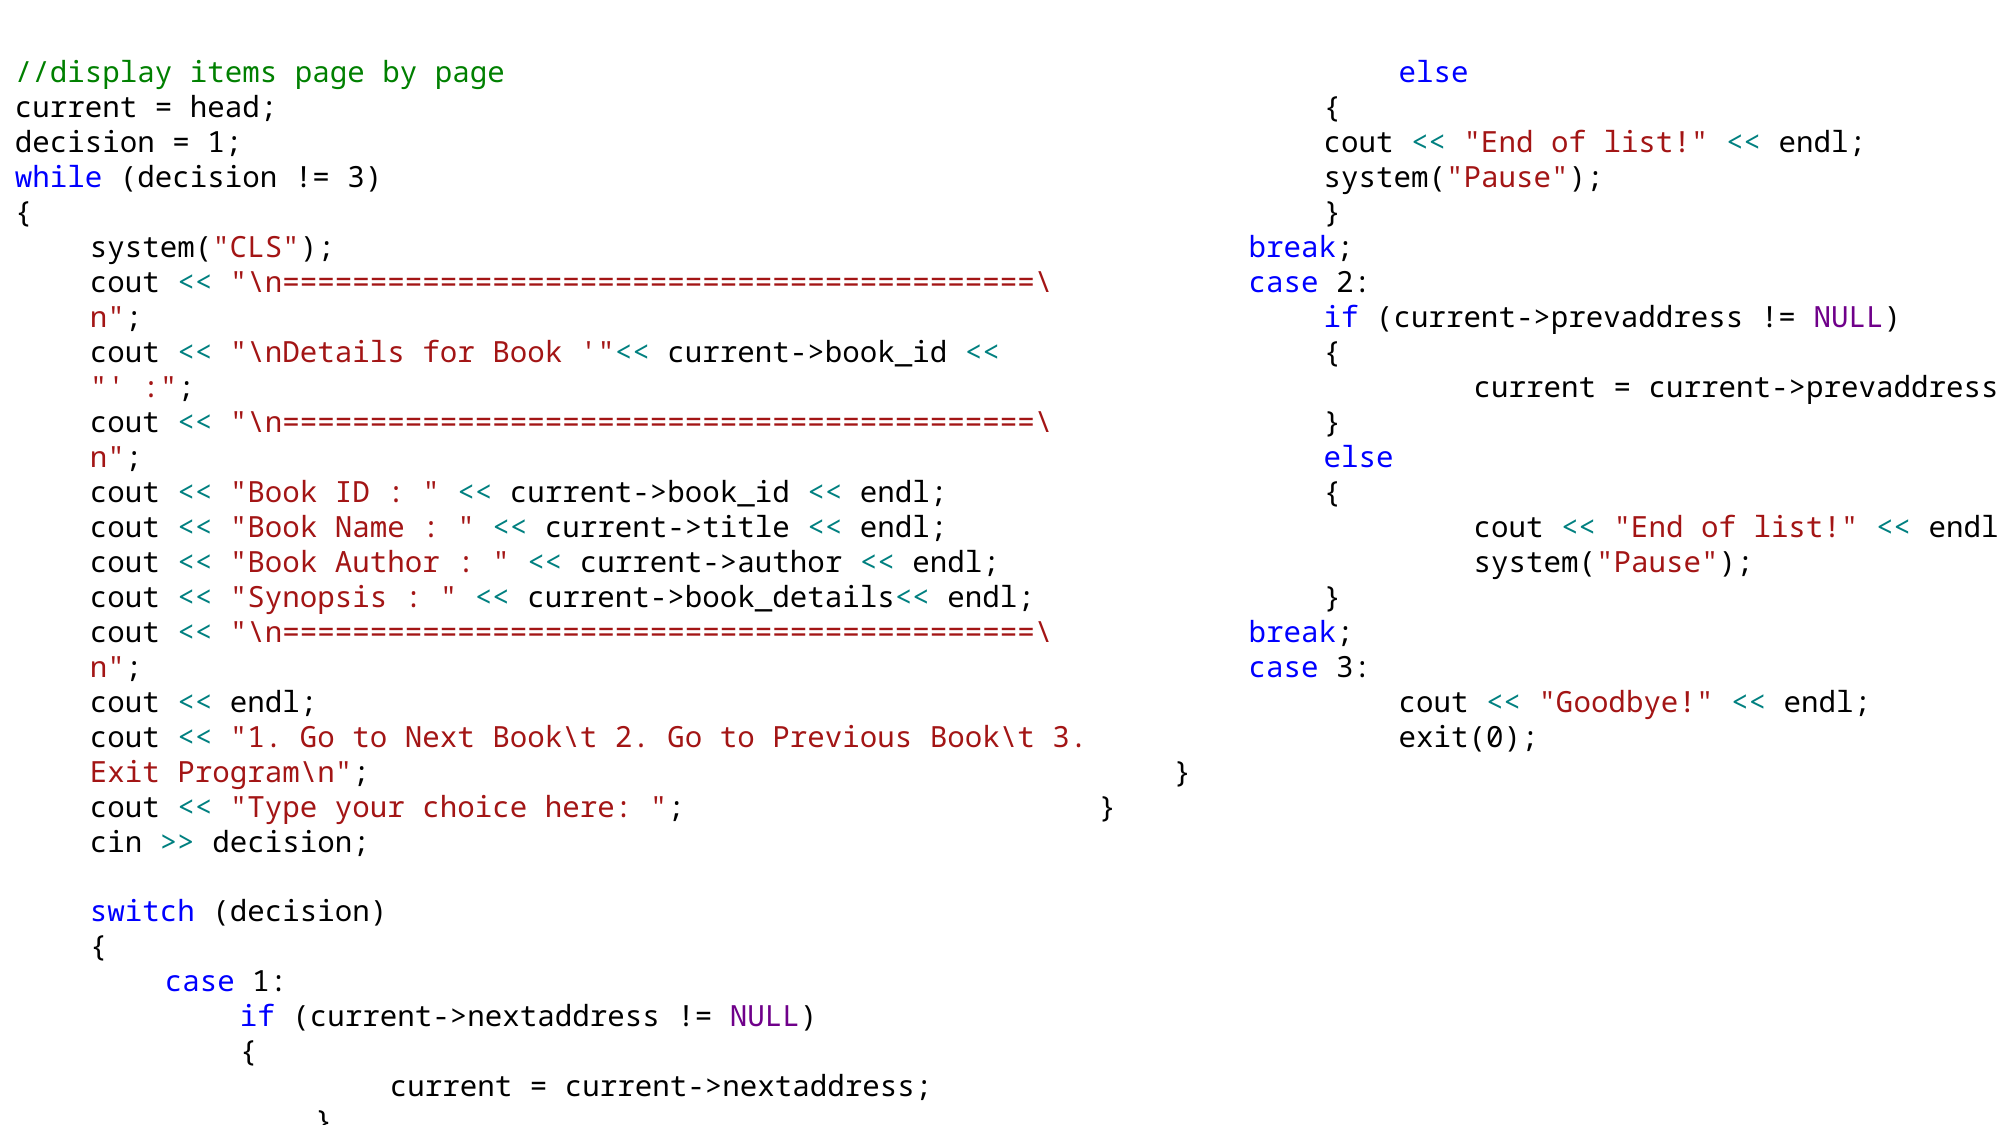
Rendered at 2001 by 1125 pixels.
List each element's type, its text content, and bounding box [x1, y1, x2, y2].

text_box //display items page by page current = head; decision = 1; while (decision != 3) { system("CLS"); cout << "\n===========================================\n"; cout << "\nDetails for Book '"<< current->book_id << "' :"; cout << "\n===========================================\n"; cout << "Book ID : " << current->book_id << endl; cout << "Book Name : " << current->title << endl; cout << "Book Author : " << current->author << endl; cout << "Synopsis : " << current->book_details<< endl; cout << "\n===========================================\n"; cout << endl; cout << "1. Go to Next Book\t 2. Go to Previous Book\t 3. Exit Program\n"; cout << "Type your choice here: "; cin >> decision; switch (decision) { case 1: if (current->nextaddress != NULL) { current = current->nextaddress; } else { cout << "End of list!" << endl; system("Pause"); } break; case 2: if (current->prevaddress != NULL) { current = current->prevaddress; } else { cout << "End of list!" << endl; system("Pause"); } break; case 3: cout << "Goodbye!" << endl; exit(0); } } [0, 46, 2000, 1125]
